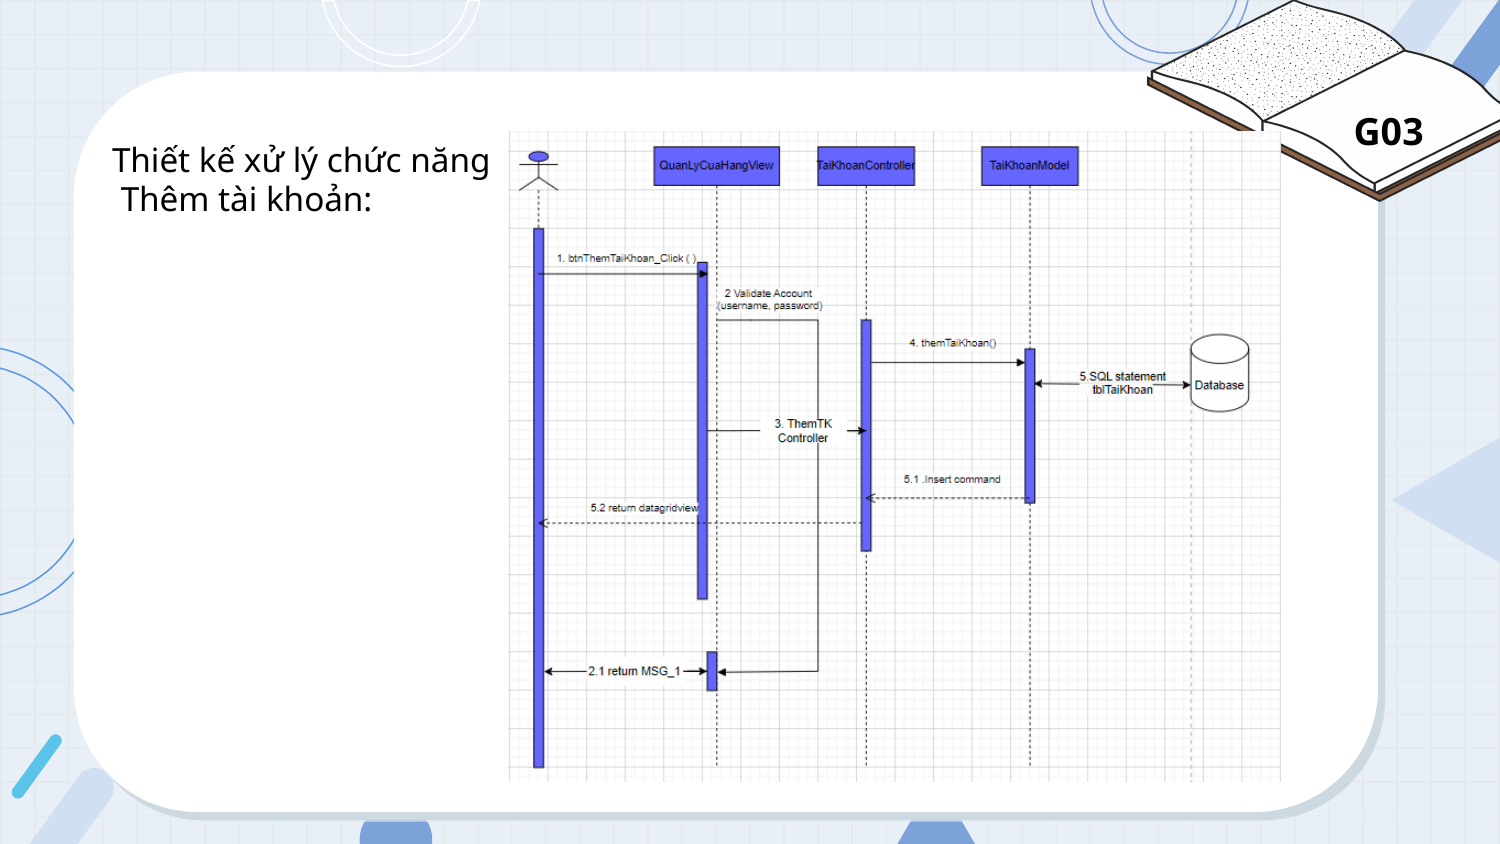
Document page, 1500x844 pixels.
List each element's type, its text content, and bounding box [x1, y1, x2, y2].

text_box [73, 71, 1378, 813]
picture [508, 0, 1500, 782]
text_box Thiết kế xử lý chức năng Thêm tài khoản: [97, 131, 506, 227]
